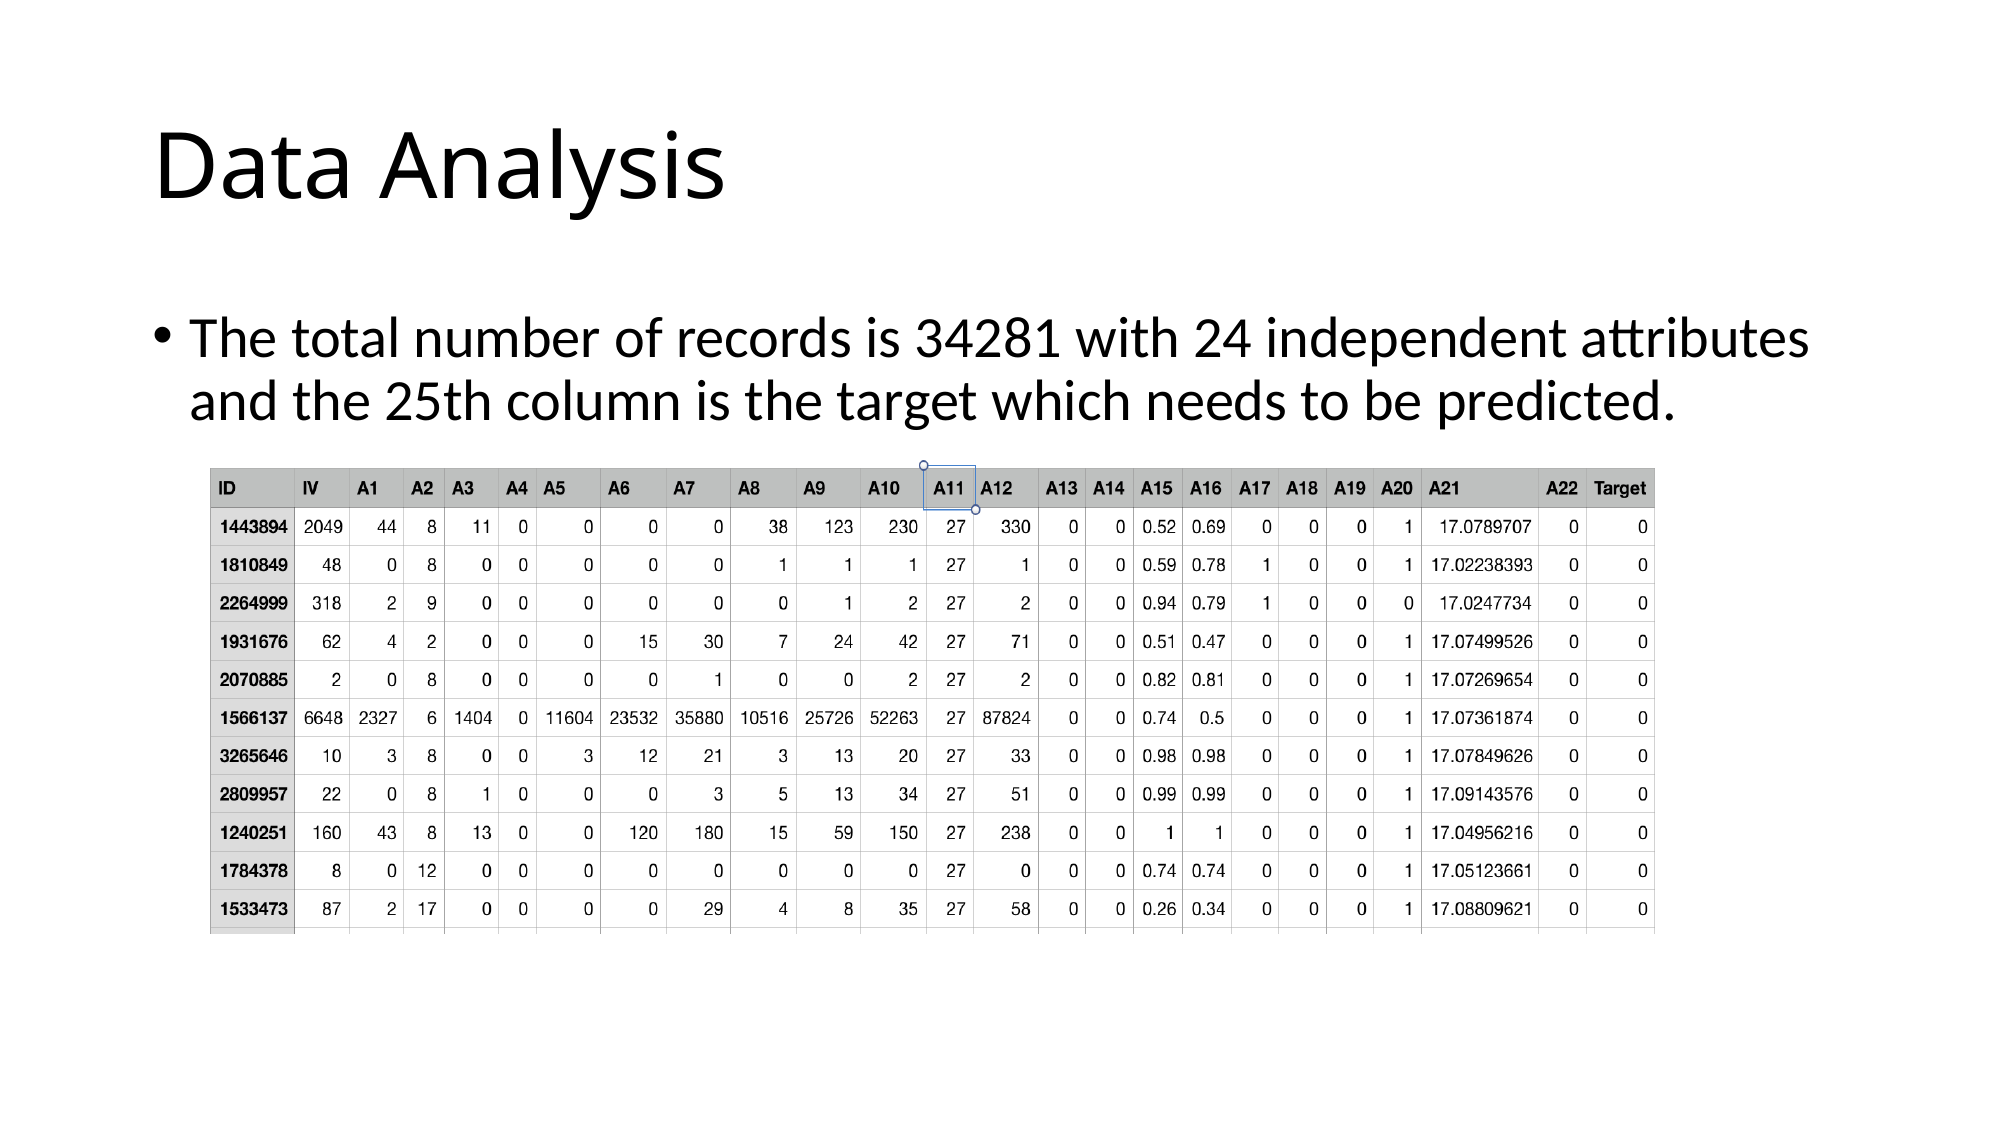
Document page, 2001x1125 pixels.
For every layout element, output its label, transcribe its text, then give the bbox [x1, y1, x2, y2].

list The total number of records is 34281 with 24 independent attributes and the 25th column is the target which needs to be predicted. [137, 299, 1863, 1014]
title Data Analysis [137, 59, 1863, 278]
picture [205, 453, 1657, 934]
